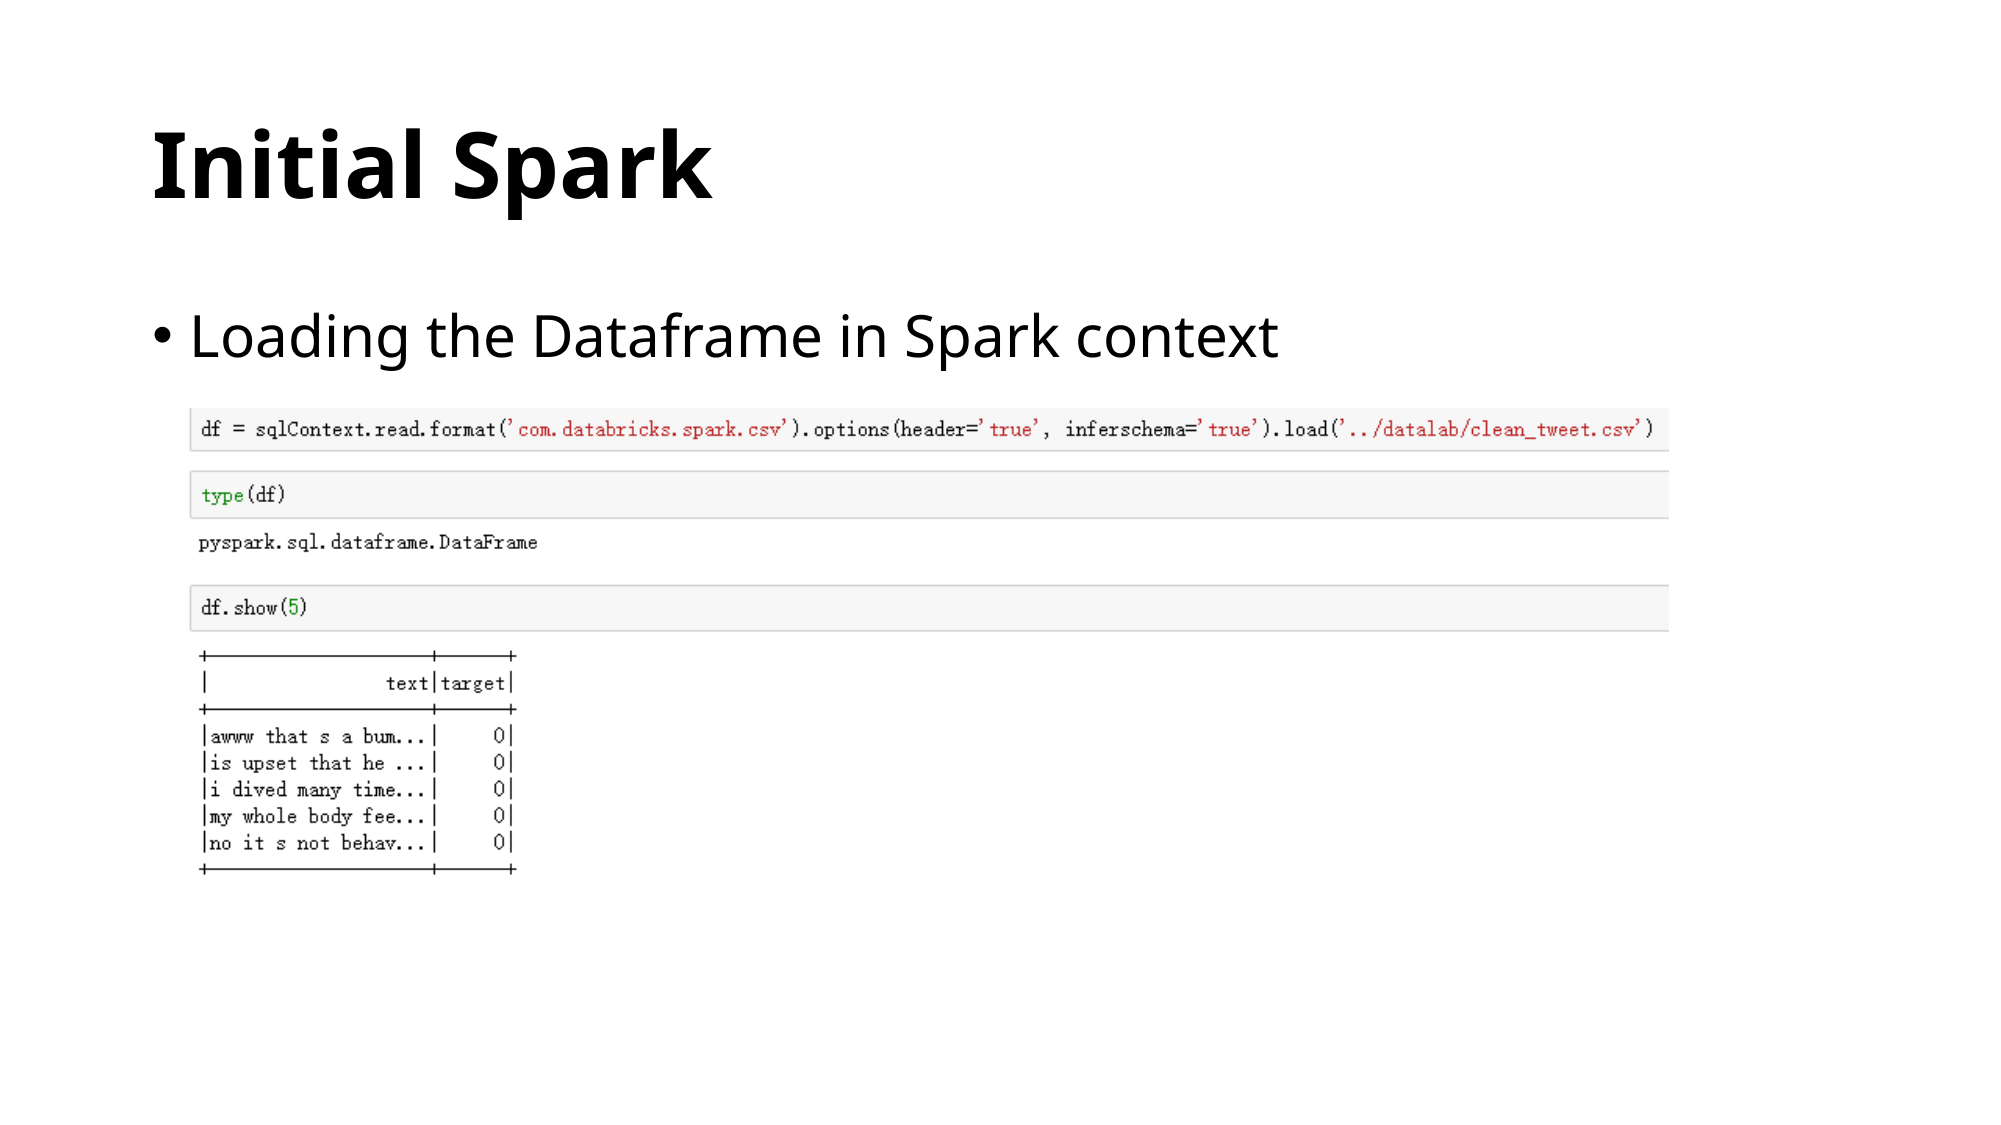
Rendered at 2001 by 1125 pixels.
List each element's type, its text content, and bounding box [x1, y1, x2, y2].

list Loading the Dataframe in Spark context [137, 299, 1863, 1014]
title Initial Spark [137, 59, 1863, 278]
picture [179, 408, 1669, 878]
